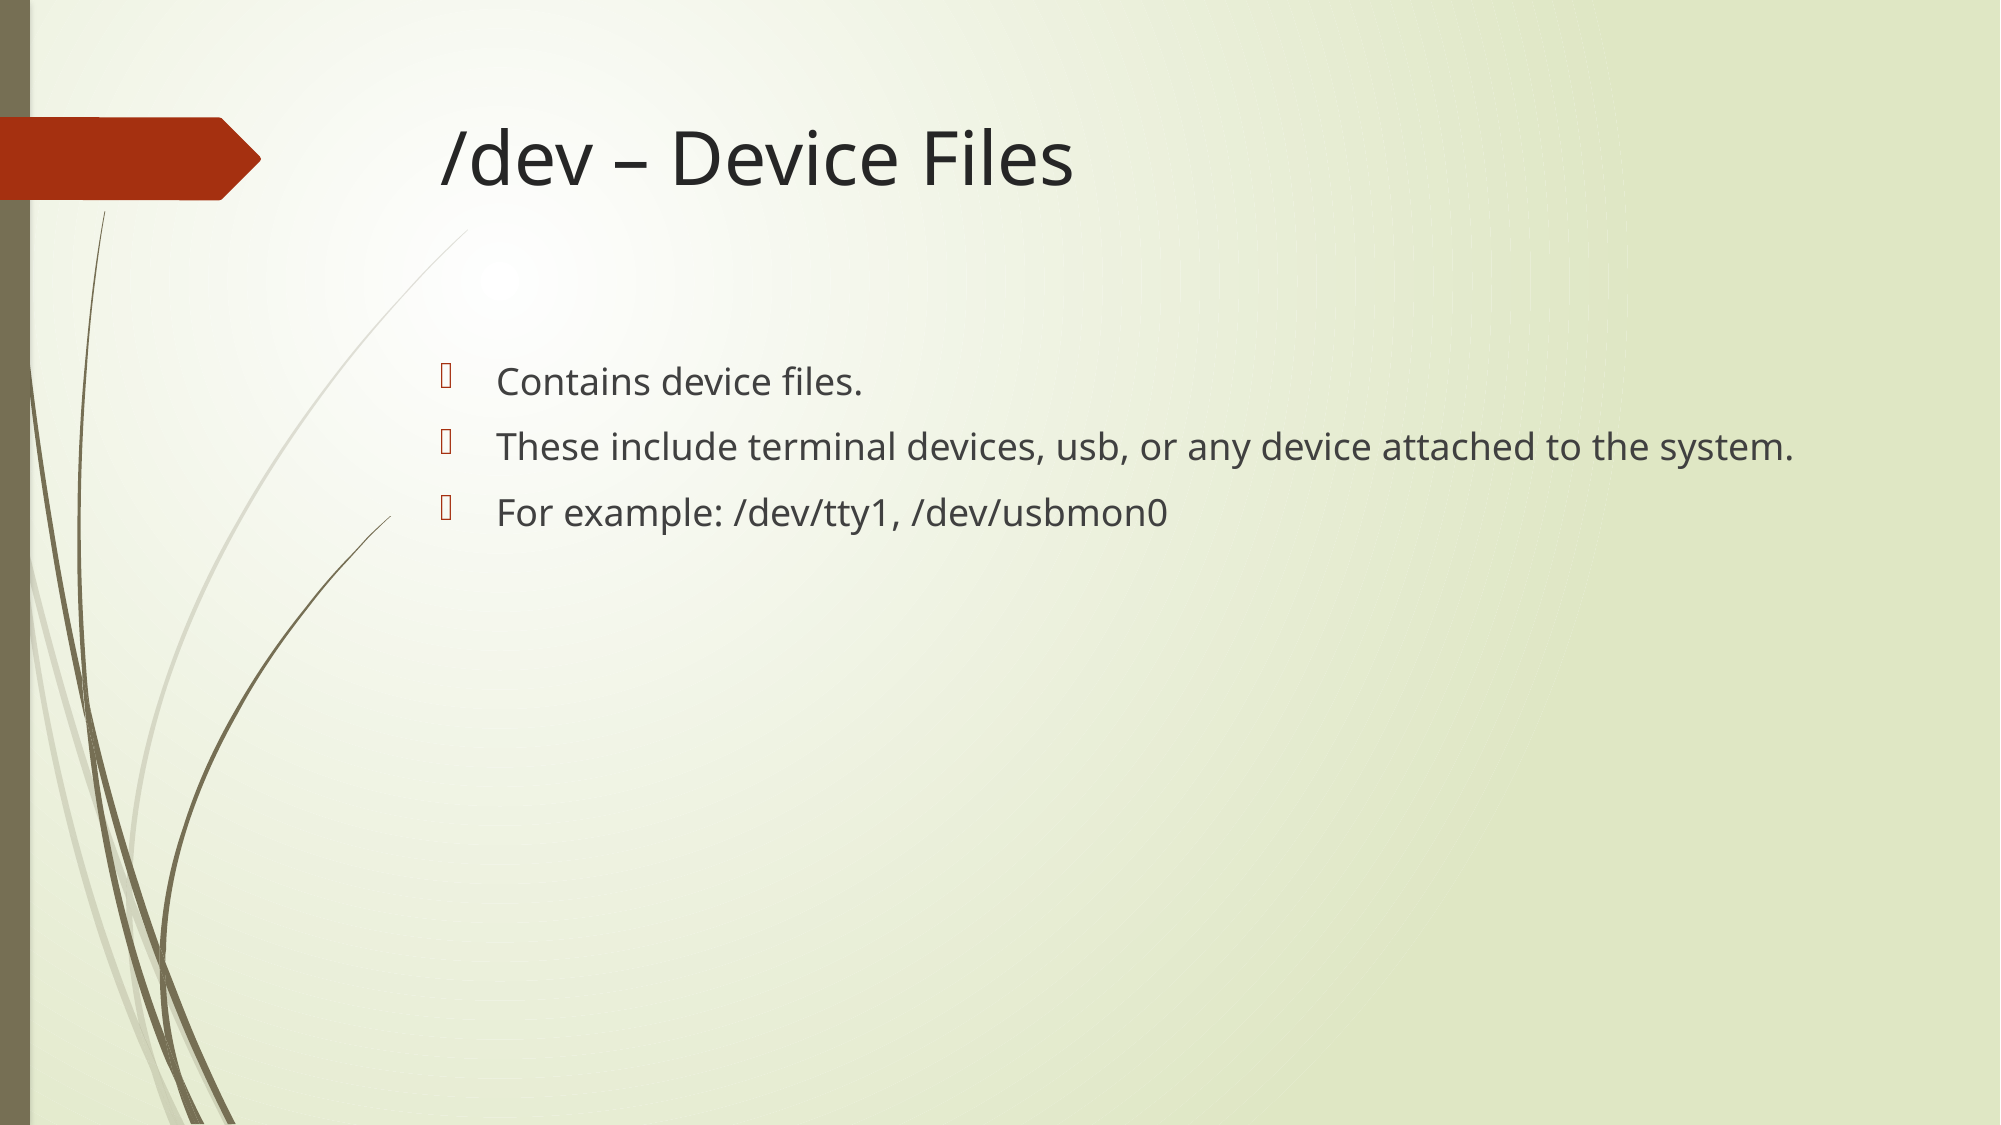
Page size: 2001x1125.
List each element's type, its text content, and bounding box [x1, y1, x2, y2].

list Contains device files. These include terminal devices, usb, or any device attached to the system. For example: /dev/tty1, /dev/usbmon0 [424, 350, 1888, 970]
title /dev – Device Files [425, 102, 1888, 313]
